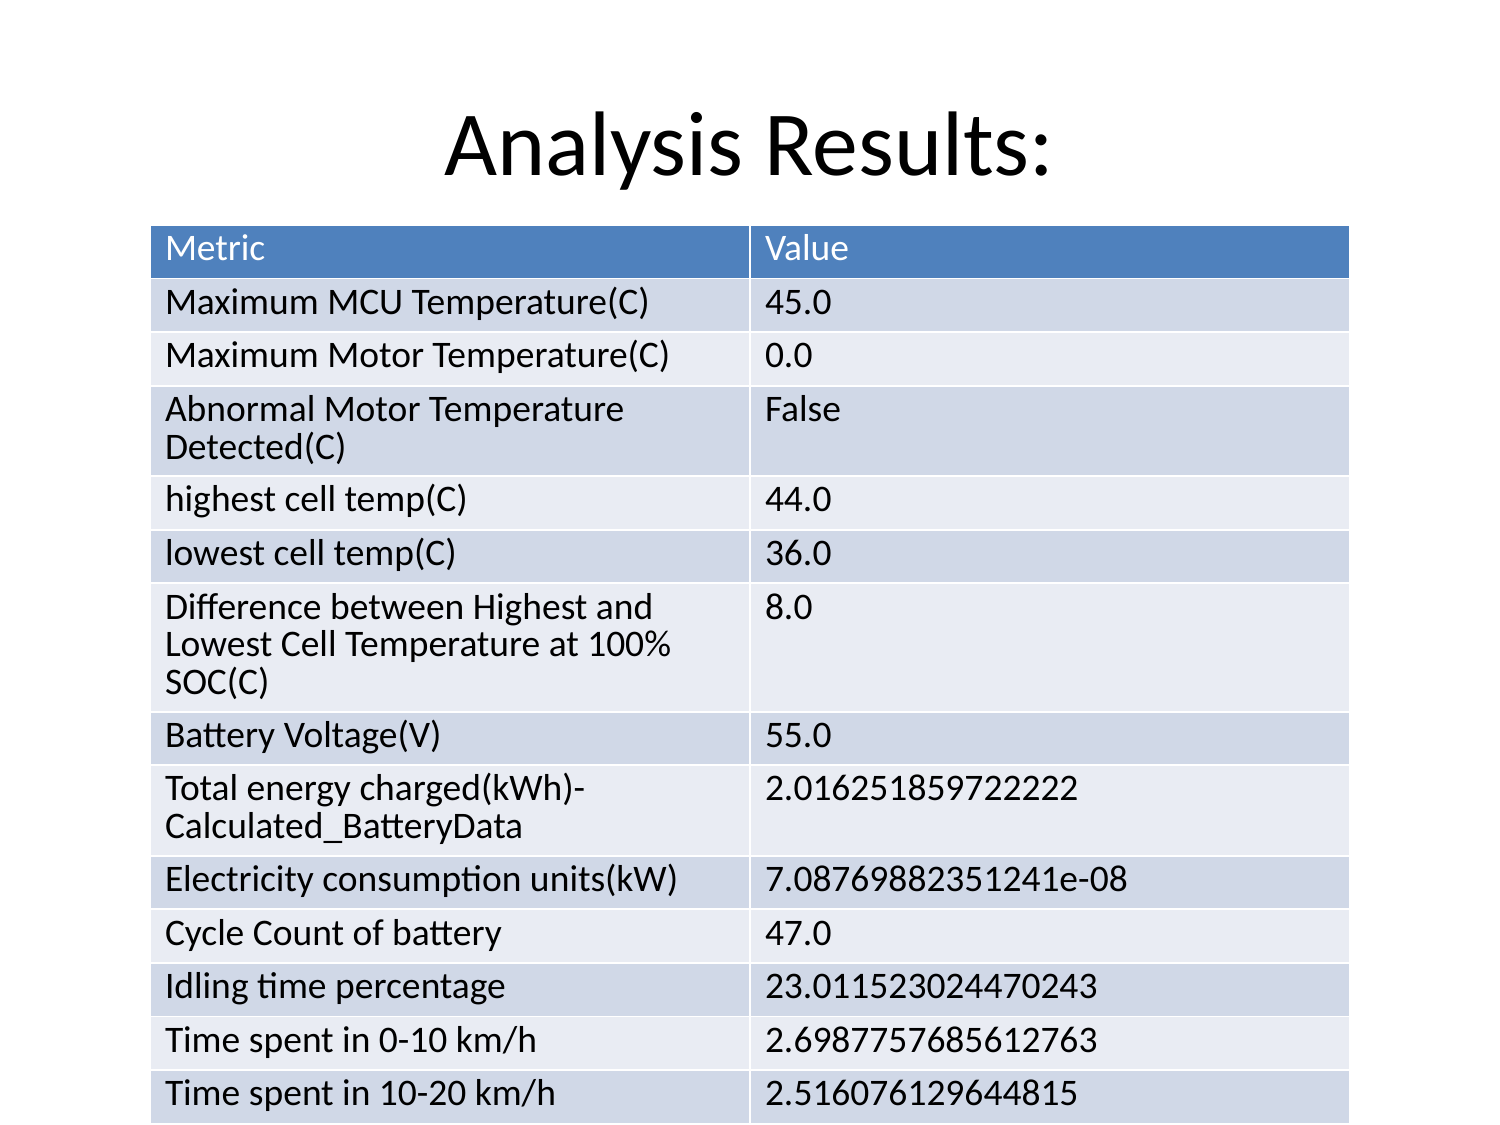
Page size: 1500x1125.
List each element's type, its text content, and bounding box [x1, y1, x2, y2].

table_cell highest cell temp(C) [151, 477, 749, 529]
table_cell 7.08769882351241e-08 [751, 857, 1349, 908]
table_cell 36.0 [751, 531, 1349, 582]
table_cell Time spent in 0-10 km/h [151, 1017, 749, 1069]
table_cell Battery Voltage(V) [151, 713, 749, 764]
title Analysis Results: [75, 45, 1425, 233]
table_cell 2.016251859722222 [751, 766, 1349, 855]
table_cell Difference between Highest and Lowest Cell Temperature at 100% SOC(C) [151, 584, 749, 711]
table_cell Idling time percentage [151, 964, 749, 1016]
table_cell 55.0 [751, 713, 1349, 764]
table_cell Cycle Count of battery [151, 910, 749, 962]
table_cell 2.516076129644815 [751, 1071, 1349, 1123]
table_cell Electricity consumption units(kW) [151, 857, 749, 908]
table_cell 0.0 [751, 333, 1349, 385]
table_cell 47.0 [751, 910, 1349, 962]
table_cell Time spent in 10-20 km/h [151, 1071, 749, 1123]
table_header Metric [151, 226, 749, 278]
table_cell 2.6987757685612763 [751, 1017, 1349, 1069]
table_cell Maximum MCU Temperature(C) [151, 279, 749, 331]
table_cell 23.011523024470243 [751, 964, 1349, 1016]
table_cell Total energy charged(kWh)- Calculated_BatteryData [151, 766, 749, 855]
table_header Value [751, 226, 1349, 278]
table_cell Maximum Motor Temperature(C) [151, 333, 749, 385]
table_cell 45.0 [751, 279, 1349, 331]
table_cell False [751, 387, 1349, 475]
table_cell 8.0 [751, 584, 1349, 711]
table_cell Abnormal Motor Temperature Detected(C) [151, 387, 749, 475]
table_cell lowest cell temp(C) [151, 531, 749, 582]
table_cell 44.0 [751, 477, 1349, 529]
